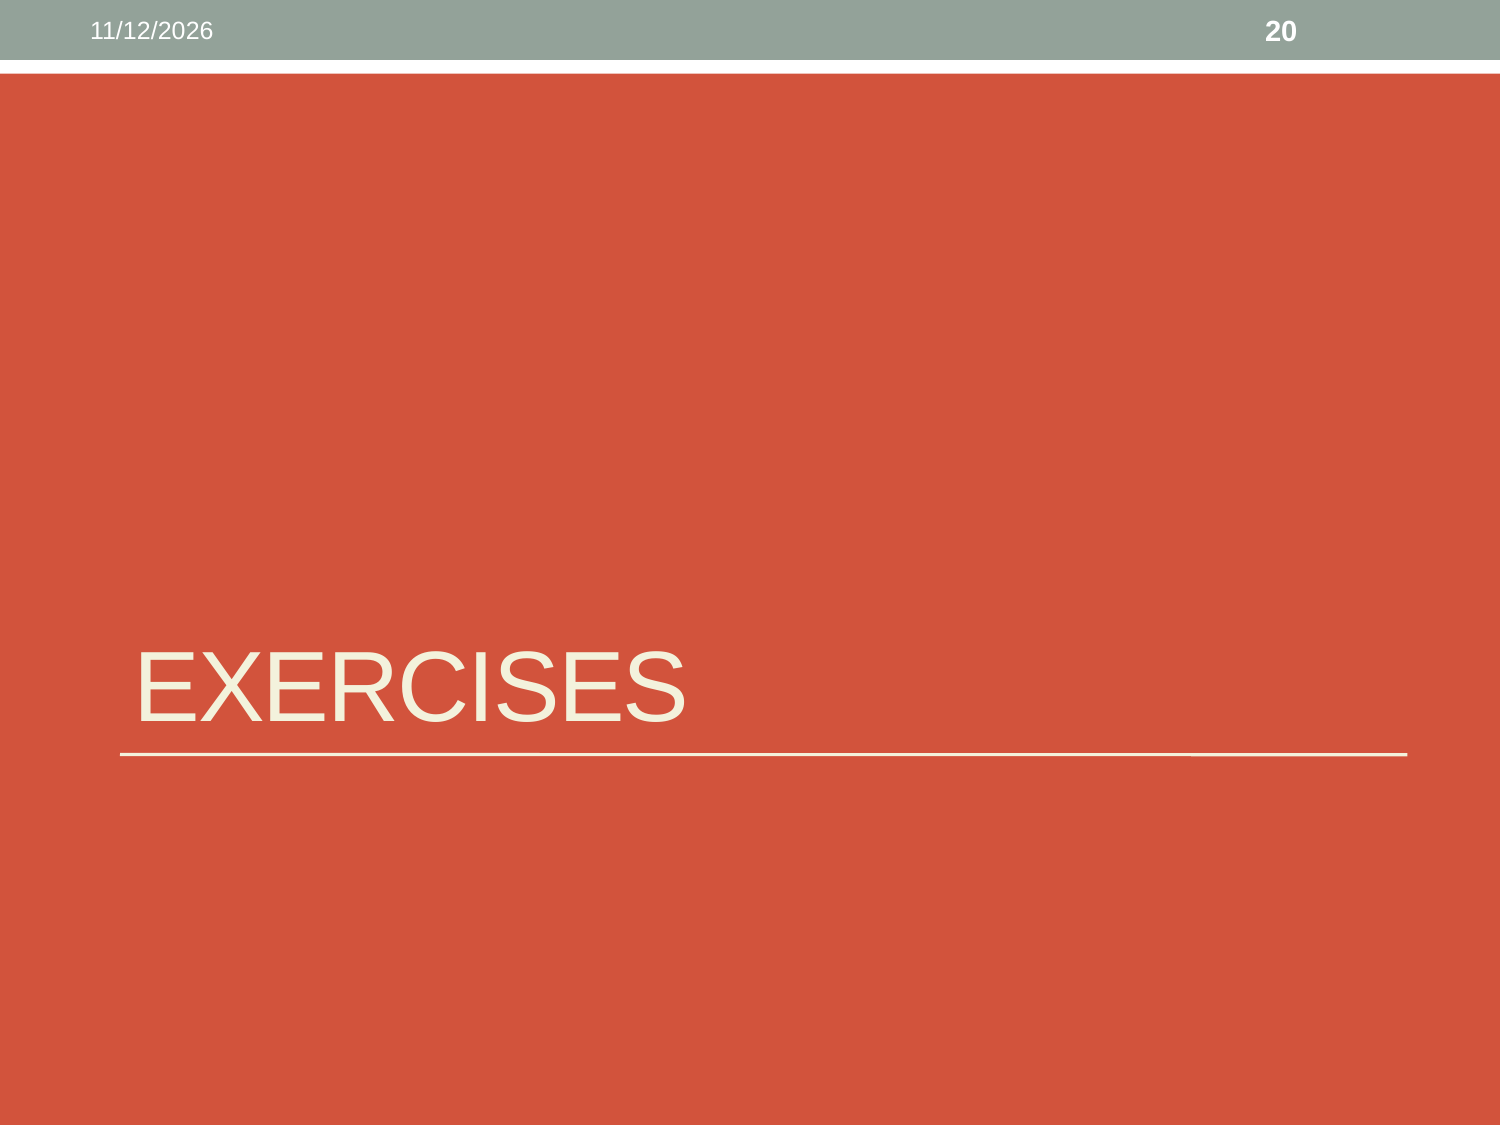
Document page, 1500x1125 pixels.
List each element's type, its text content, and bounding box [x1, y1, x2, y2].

slide_number 19 [1250, 3, 1425, 57]
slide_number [75, 3, 550, 57]
title exercises [118, 387, 1394, 749]
